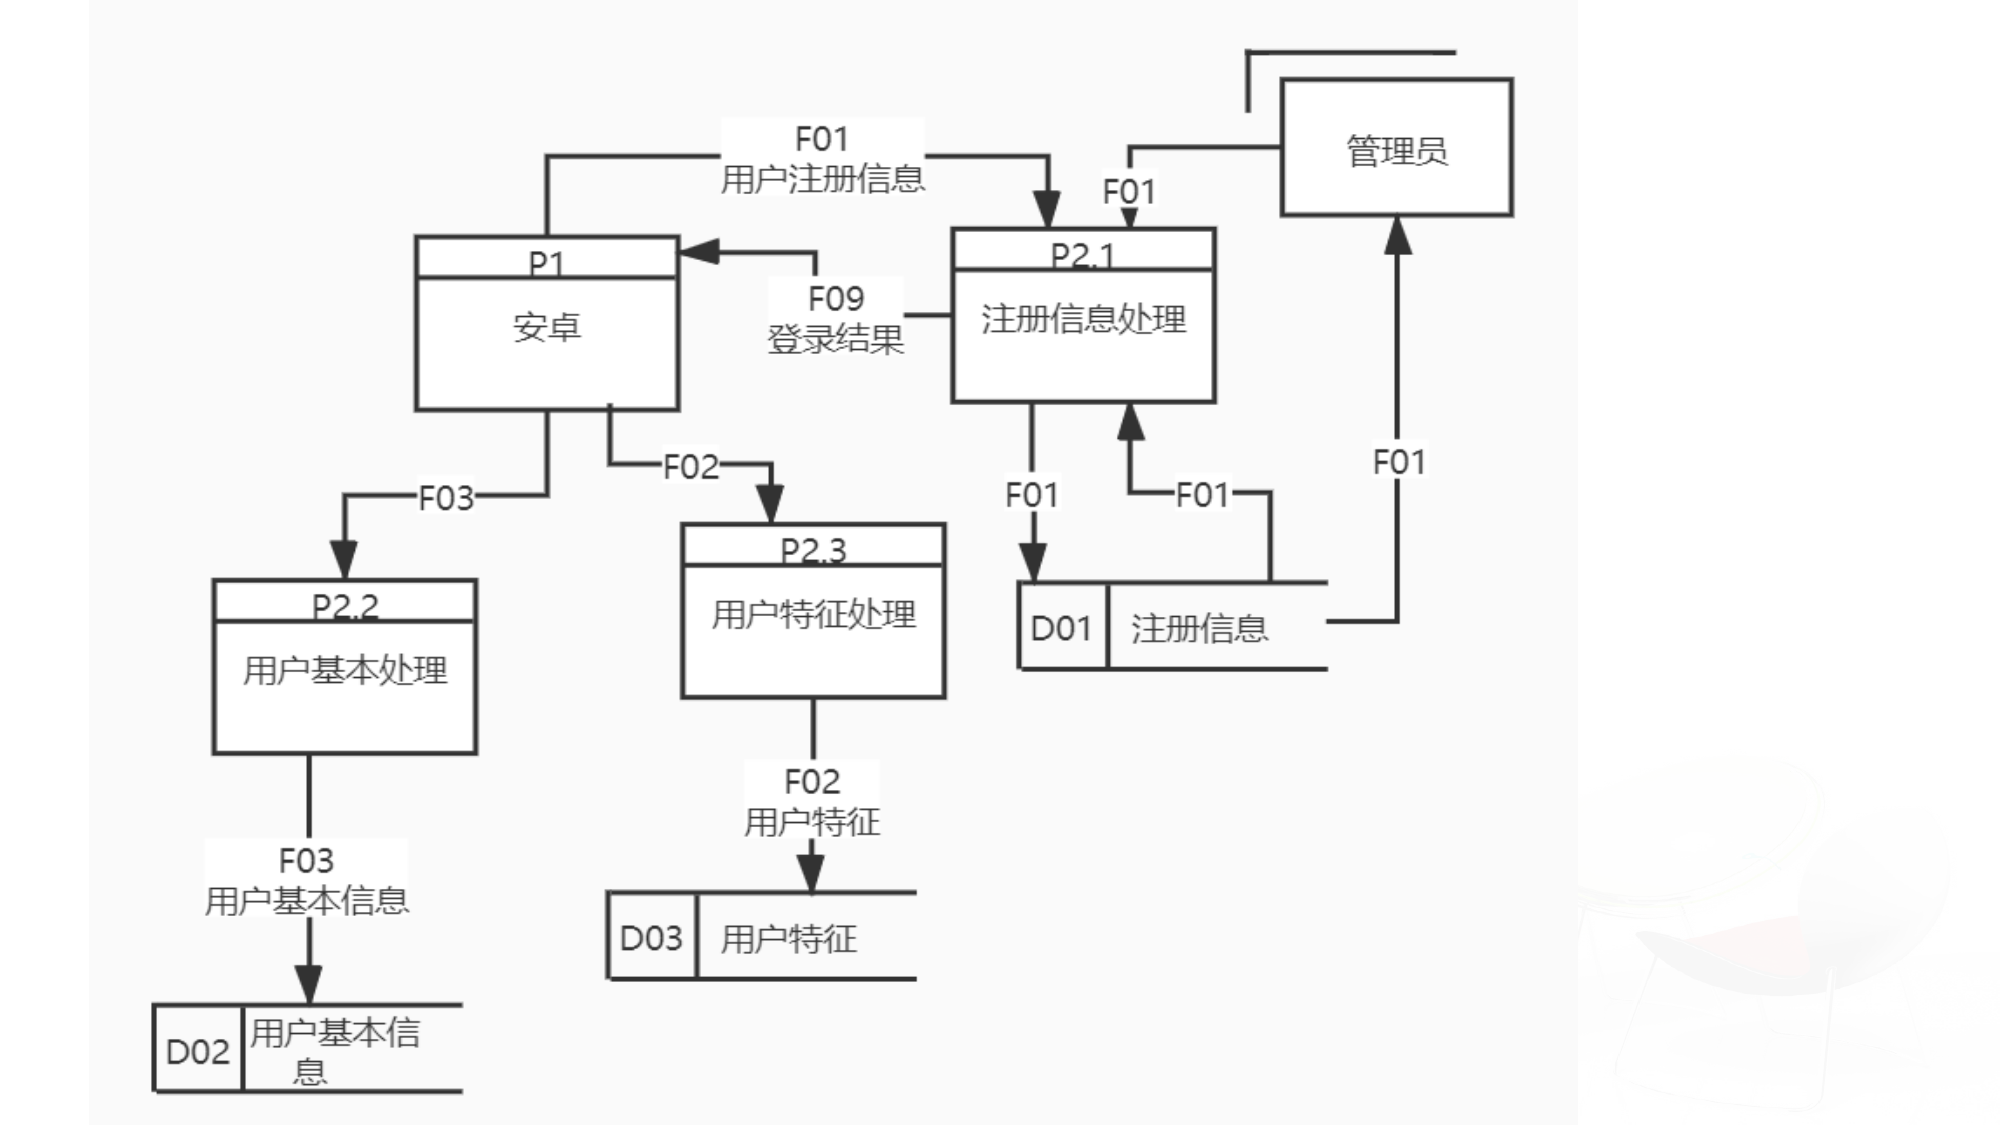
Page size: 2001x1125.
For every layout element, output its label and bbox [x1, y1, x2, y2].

picture [89, 0, 1578, 1125]
